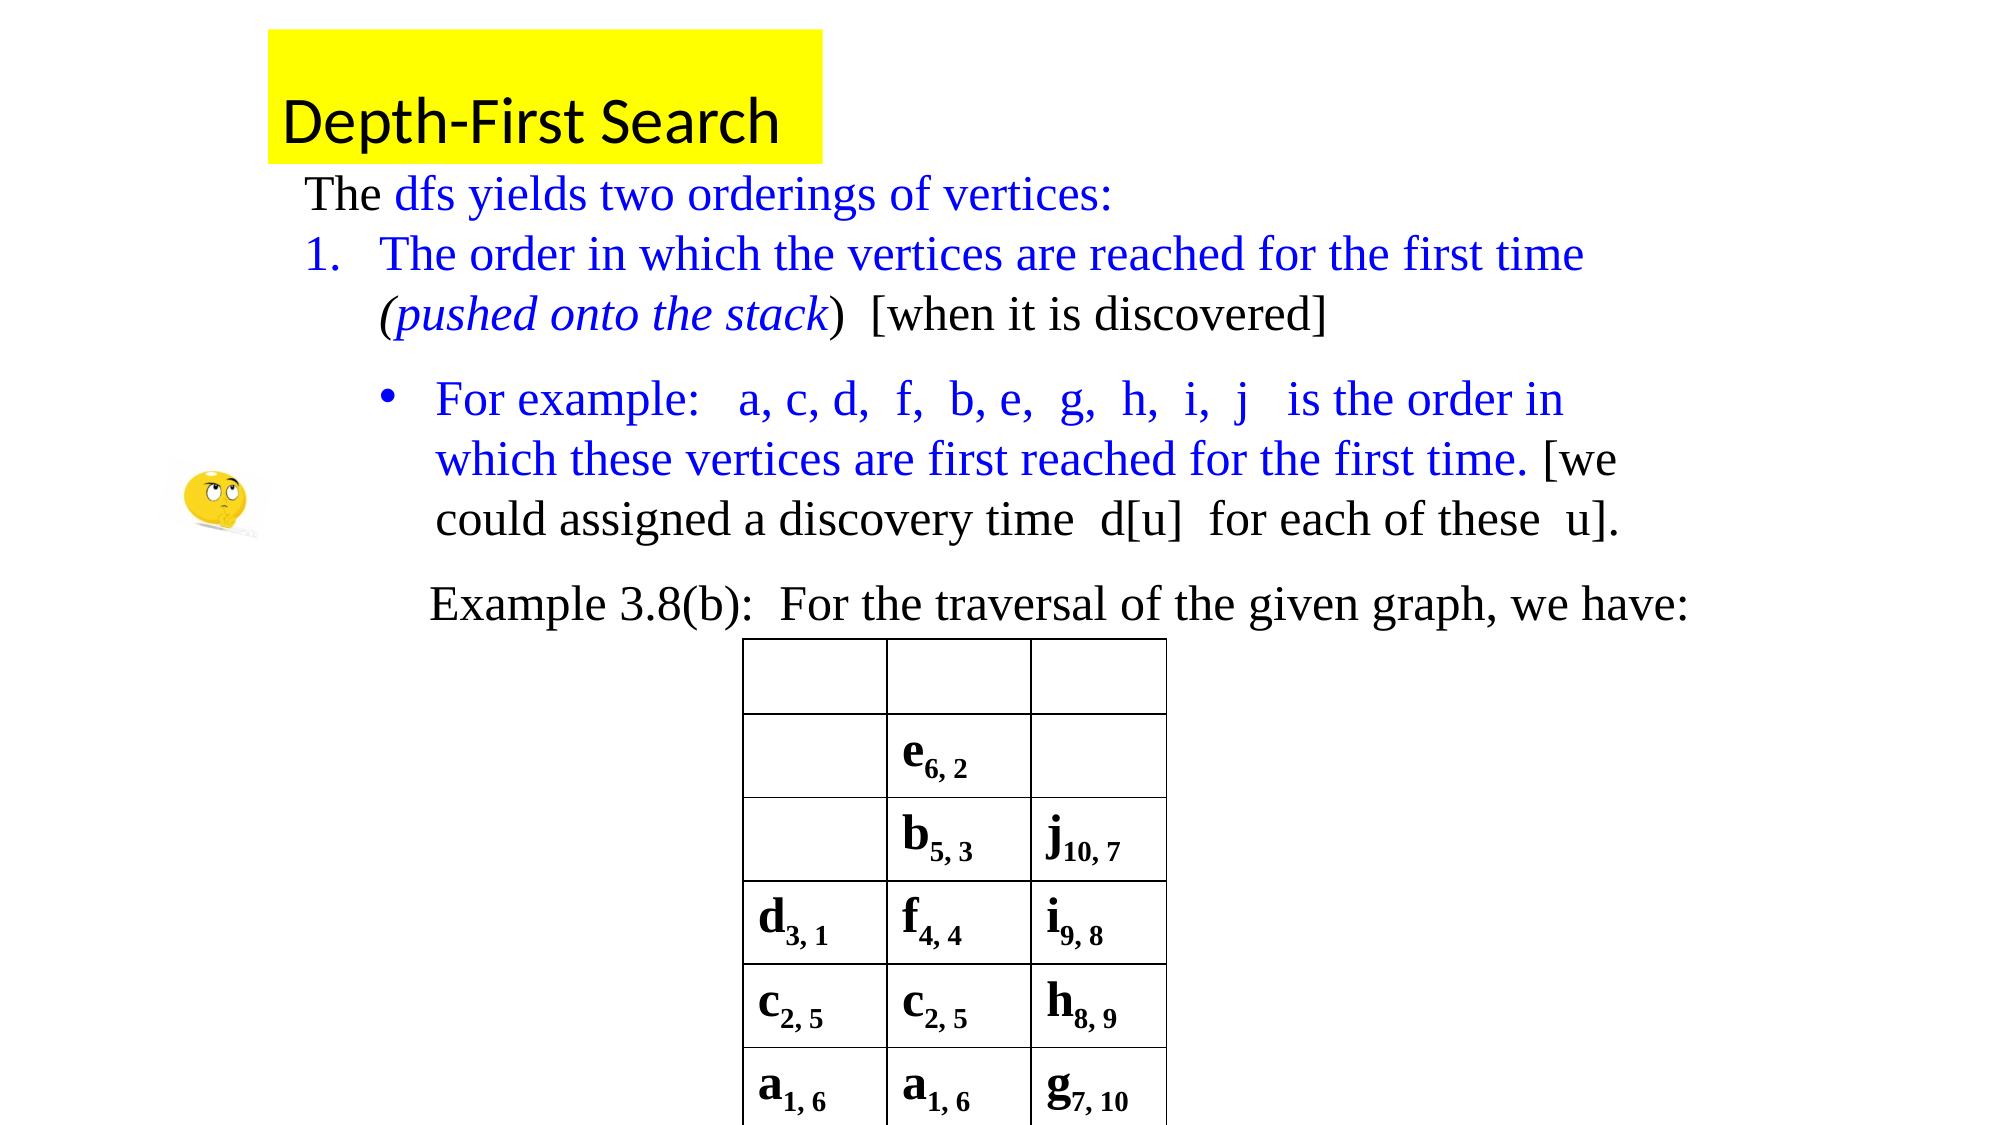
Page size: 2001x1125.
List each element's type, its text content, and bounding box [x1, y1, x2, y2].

table_cell c2, 5 [744, 965, 886, 1047]
table_header [1032, 640, 1166, 713]
table_cell c2, 5 [888, 965, 1030, 1047]
table_cell a1, 6 [888, 1048, 1030, 1125]
table_header [744, 640, 886, 713]
table_cell j10, 7 [1032, 798, 1166, 880]
text_box The dfs yields two orderings of vertices: The order in which the vertices are reached for the first time (pushed onto the stack) [when it is discovered] For example: a, c, d, f, b, e, g, h, i, j is the order in which these vertices are first reached for the first time. [we could assigned a discovery time d[u] for each of these u]. Example 3.8(b): For the traversal of the given graph, we have: [289, 153, 1711, 1086]
table_cell g7, 10 [1032, 1048, 1166, 1125]
table_cell h8, 9 [1032, 965, 1166, 1047]
table_cell e6, 2 [888, 715, 1030, 797]
table_cell f4, 4 [888, 882, 1030, 963]
table_cell d3, 1 [744, 882, 886, 963]
table_header [888, 640, 1030, 713]
table_cell i9, 8 [1032, 882, 1166, 963]
table_cell a1, 6 [744, 1048, 886, 1125]
table_cell [744, 798, 886, 880]
text_box Depth-First Search [268, 29, 823, 164]
table_cell [744, 715, 886, 797]
table_cell b5, 3 [888, 798, 1030, 880]
picture [158, 458, 271, 540]
table_cell [1032, 715, 1166, 797]
